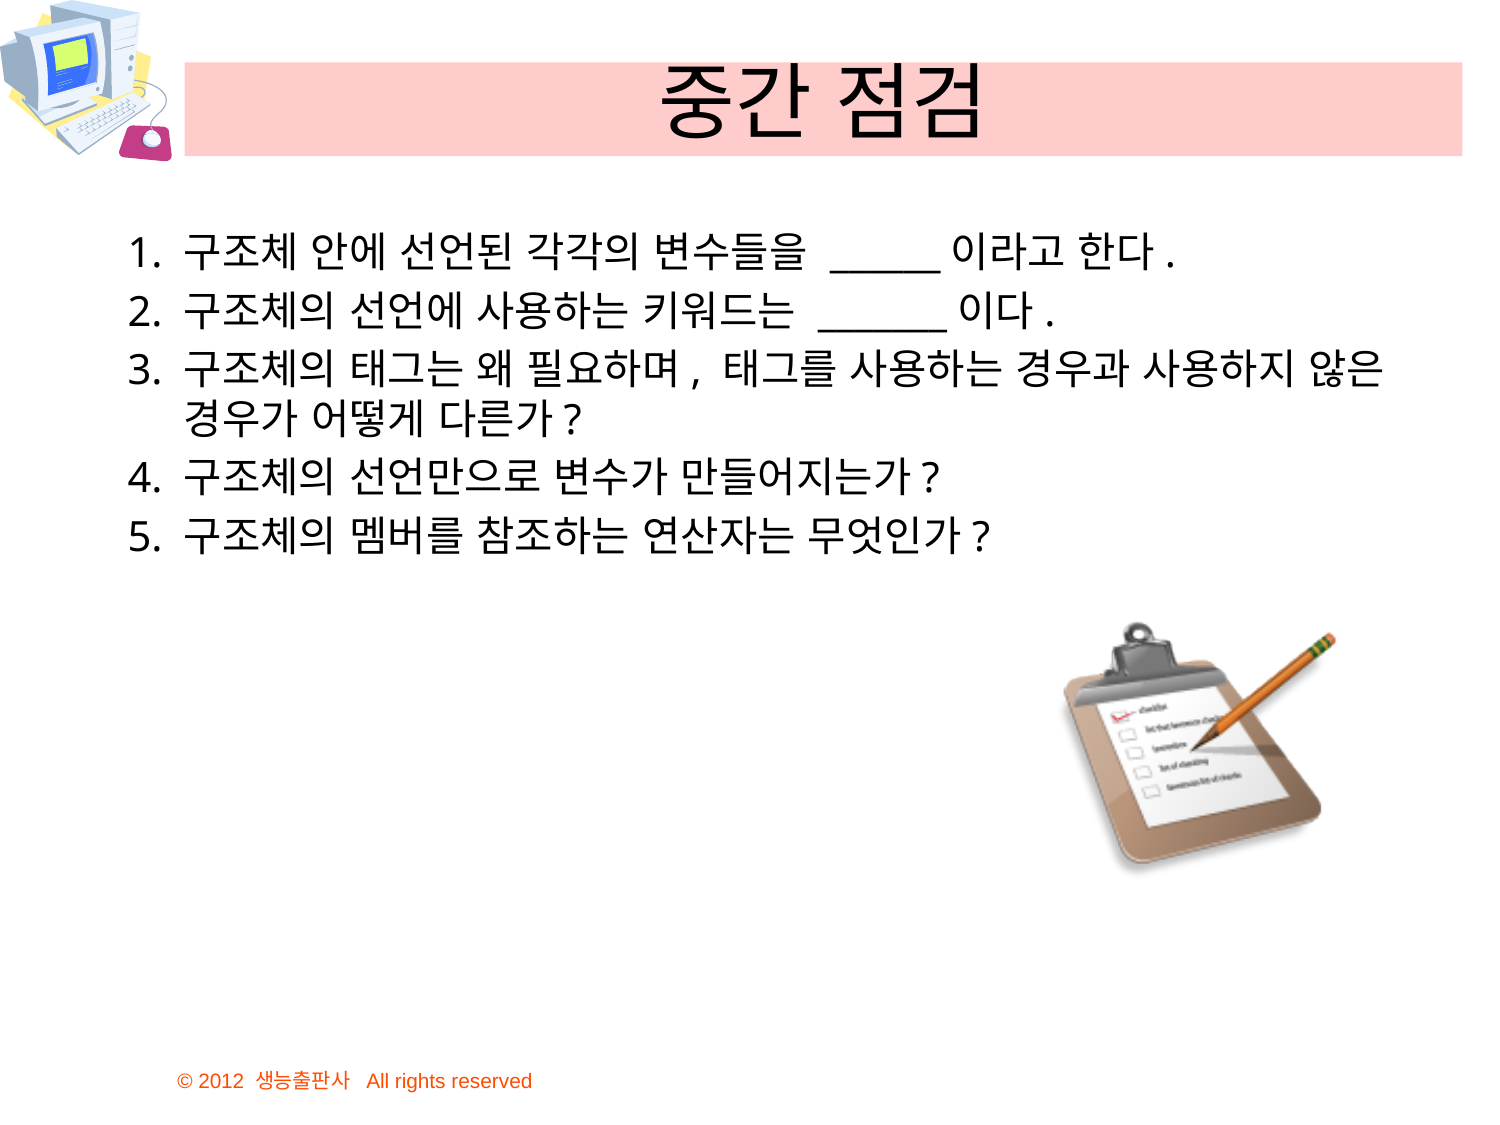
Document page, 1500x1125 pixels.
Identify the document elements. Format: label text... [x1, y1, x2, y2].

title 중간 점검 [184, 62, 1463, 157]
list 1. 구조체 안에 선언된 각각의 변수들을 ______이라고 한다. 2. 구조체의 선언에 사용하는 키워드는 _______이다. 3. 구조체의 태그는 왜 필요하며, 태그를 사용하는 경우과 사용하지 않은 경우가 어떻게 다른가? 4. 구조체의 선언만으로 변수가 만들어지는가? 5. 구조체의 멤버를 참조하는 연산자는 무엇인가? [112, 218, 1460, 498]
picture [1048, 588, 1349, 890]
list 1. 구조체 안에 선언된 각각의 변수들을 ______이라고 한다. 2. 구조체의 선언에 사용하는 키워드는 _______이다. 3. 구조체의 태그는 왜 필요하며, 태그를 사용하는 경우과 사용하지 않은 경우가 어떻게 다른가? 4. 구조체의 선언만으로 변수가 만들어지는가? 5. 구조체의 멤버를 참조하는 연산자는 무엇인가? [112, 499, 1460, 900]
